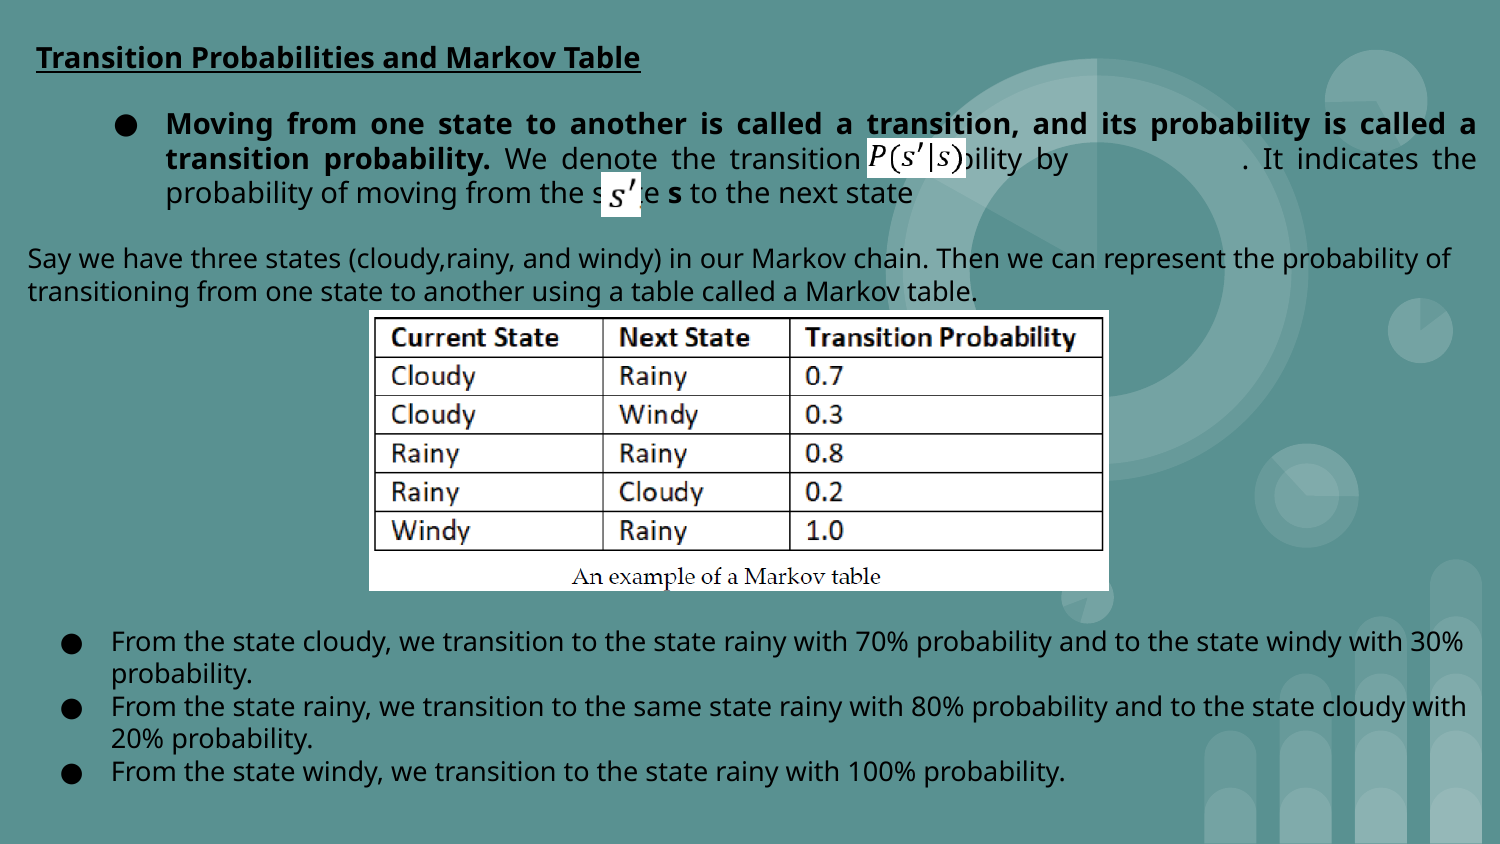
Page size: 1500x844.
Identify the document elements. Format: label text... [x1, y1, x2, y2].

picture [601, 171, 642, 217]
picture [369, 310, 1110, 591]
text_box Transition Probabilities and Markov Table [20, 24, 761, 90]
text_box Moving from one state to another is called a transition, and its probability is called a transition probability. We denote the transition probability by . It indicates the probability of moving from the state s to the next state [75, 89, 1494, 225]
text_box Say we have three states (cloudy,rainy, and windy) in our Markov chain. Then we can represent the probability of transitioning from one state to another using a table called a Markov table. [12, 226, 1466, 322]
text_box From the state cloudy, we transition to the state rainy with 70% probability and to the state windy with 30% probability. From the state rainy, we transition to the same state rainy with 80% probability and to the state cloudy with 20% probability. From the state windy, we transition to the state rainy with 100% probability. [20, 609, 1494, 802]
picture [867, 138, 966, 179]
